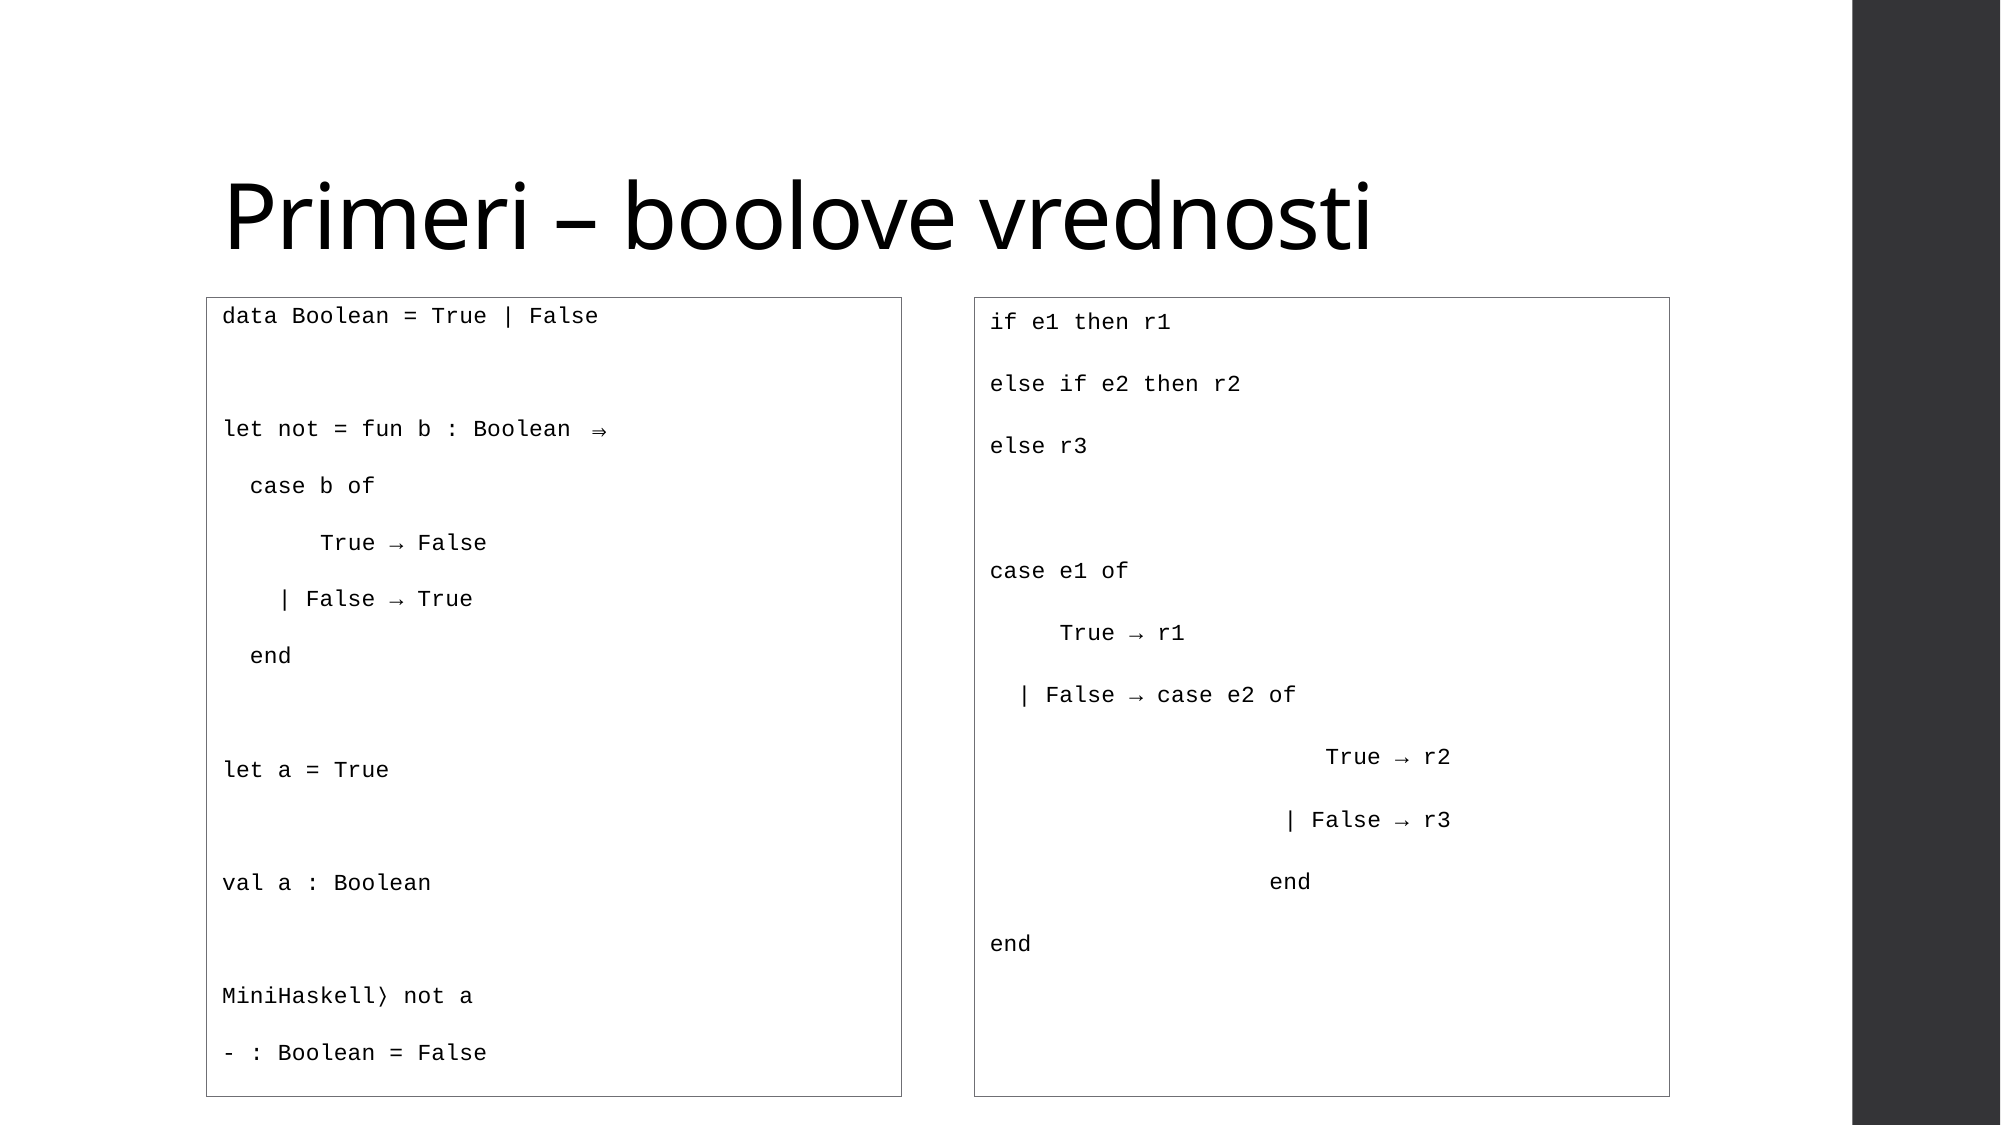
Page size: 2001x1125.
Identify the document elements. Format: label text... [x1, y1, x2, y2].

title Primeri – boolove vrednosti [206, 60, 1797, 278]
list data Boolean = True | False let not = fun b : Boolean ⇒ case b of True → False | False → True end let a = True val a : Boolean MiniHaskell⟩ not a - : Boolean = False [206, 297, 902, 1097]
text_box if e1 then r1 else if e2 then r2 else r3 case e1 of True → r1 | False → case e2 of True → r2 | False → r3 end end [974, 297, 1670, 1097]
